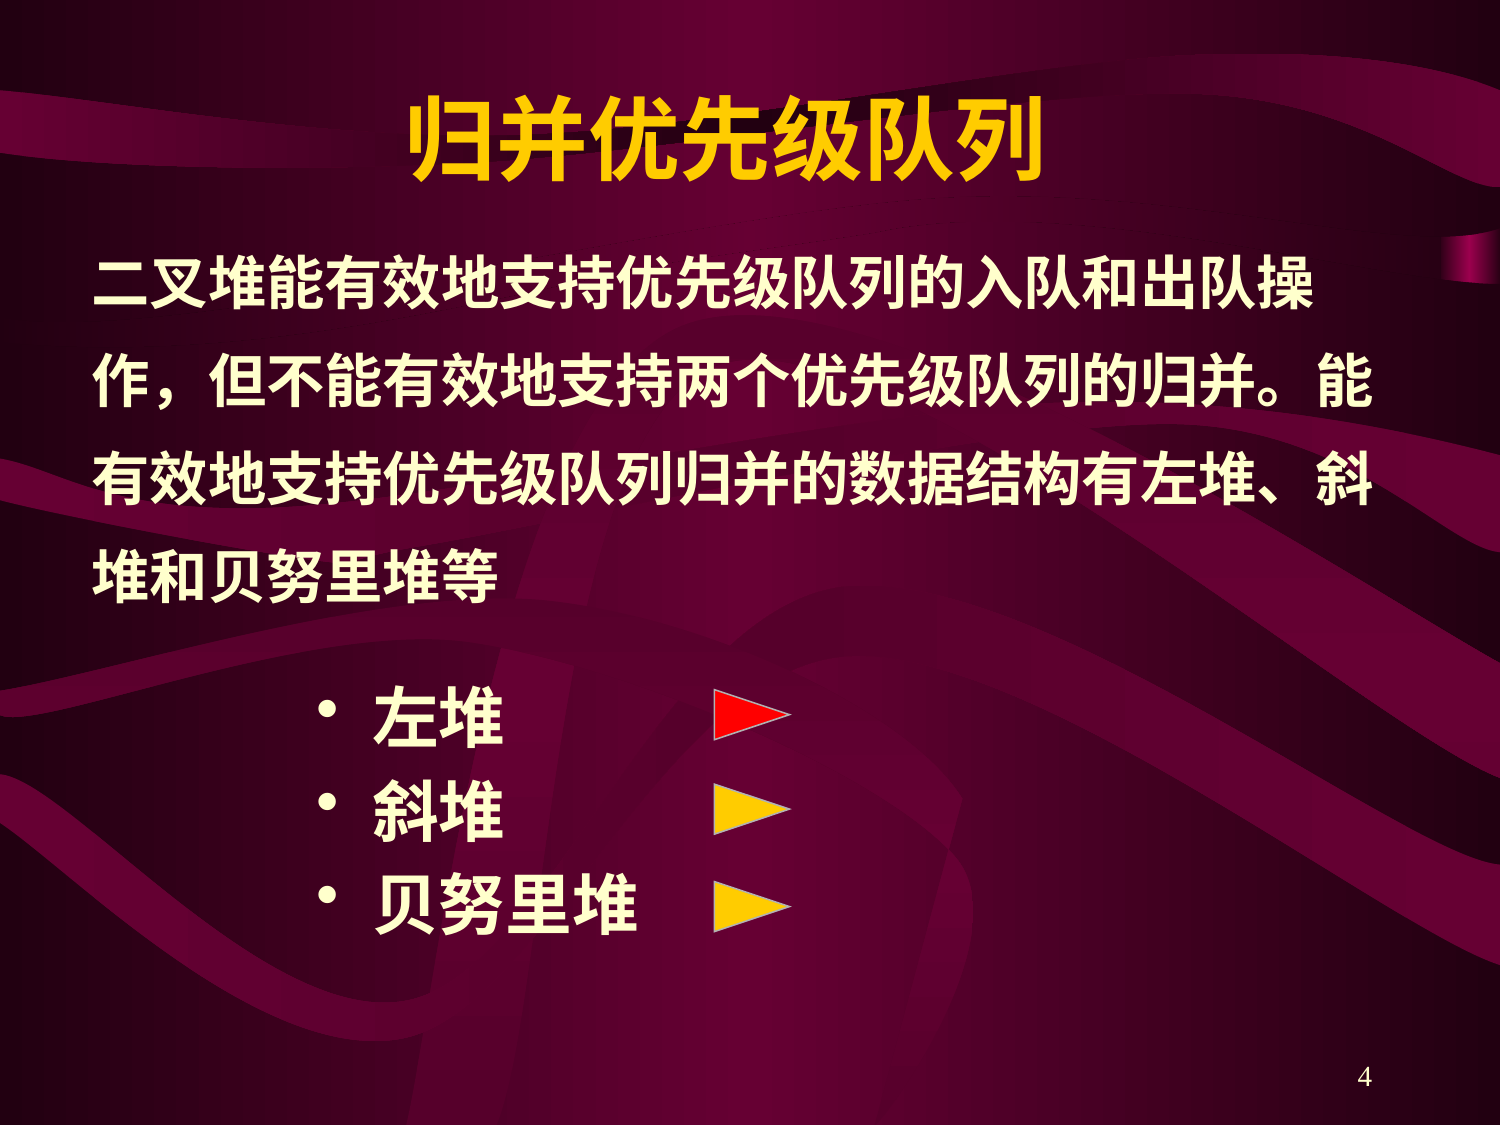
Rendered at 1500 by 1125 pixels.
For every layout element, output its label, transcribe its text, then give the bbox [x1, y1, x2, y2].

text_box [714, 689, 790, 740]
title 归并优先级队列 [88, 42, 1364, 211]
text_box [714, 784, 790, 835]
slide_number 4 [1074, 1024, 1388, 1101]
text_box [714, 881, 790, 932]
text_box 二叉堆能有效地支持优先级队列的入队和出队操作，但不能有效地支持两个优先级队列的归并。能有效地支持优先级队列归并的数据结构有左堆、斜堆和贝努里堆等 [76, 211, 1436, 618]
list 左堆 斜堆 贝努里堆 [301, 668, 656, 1036]
